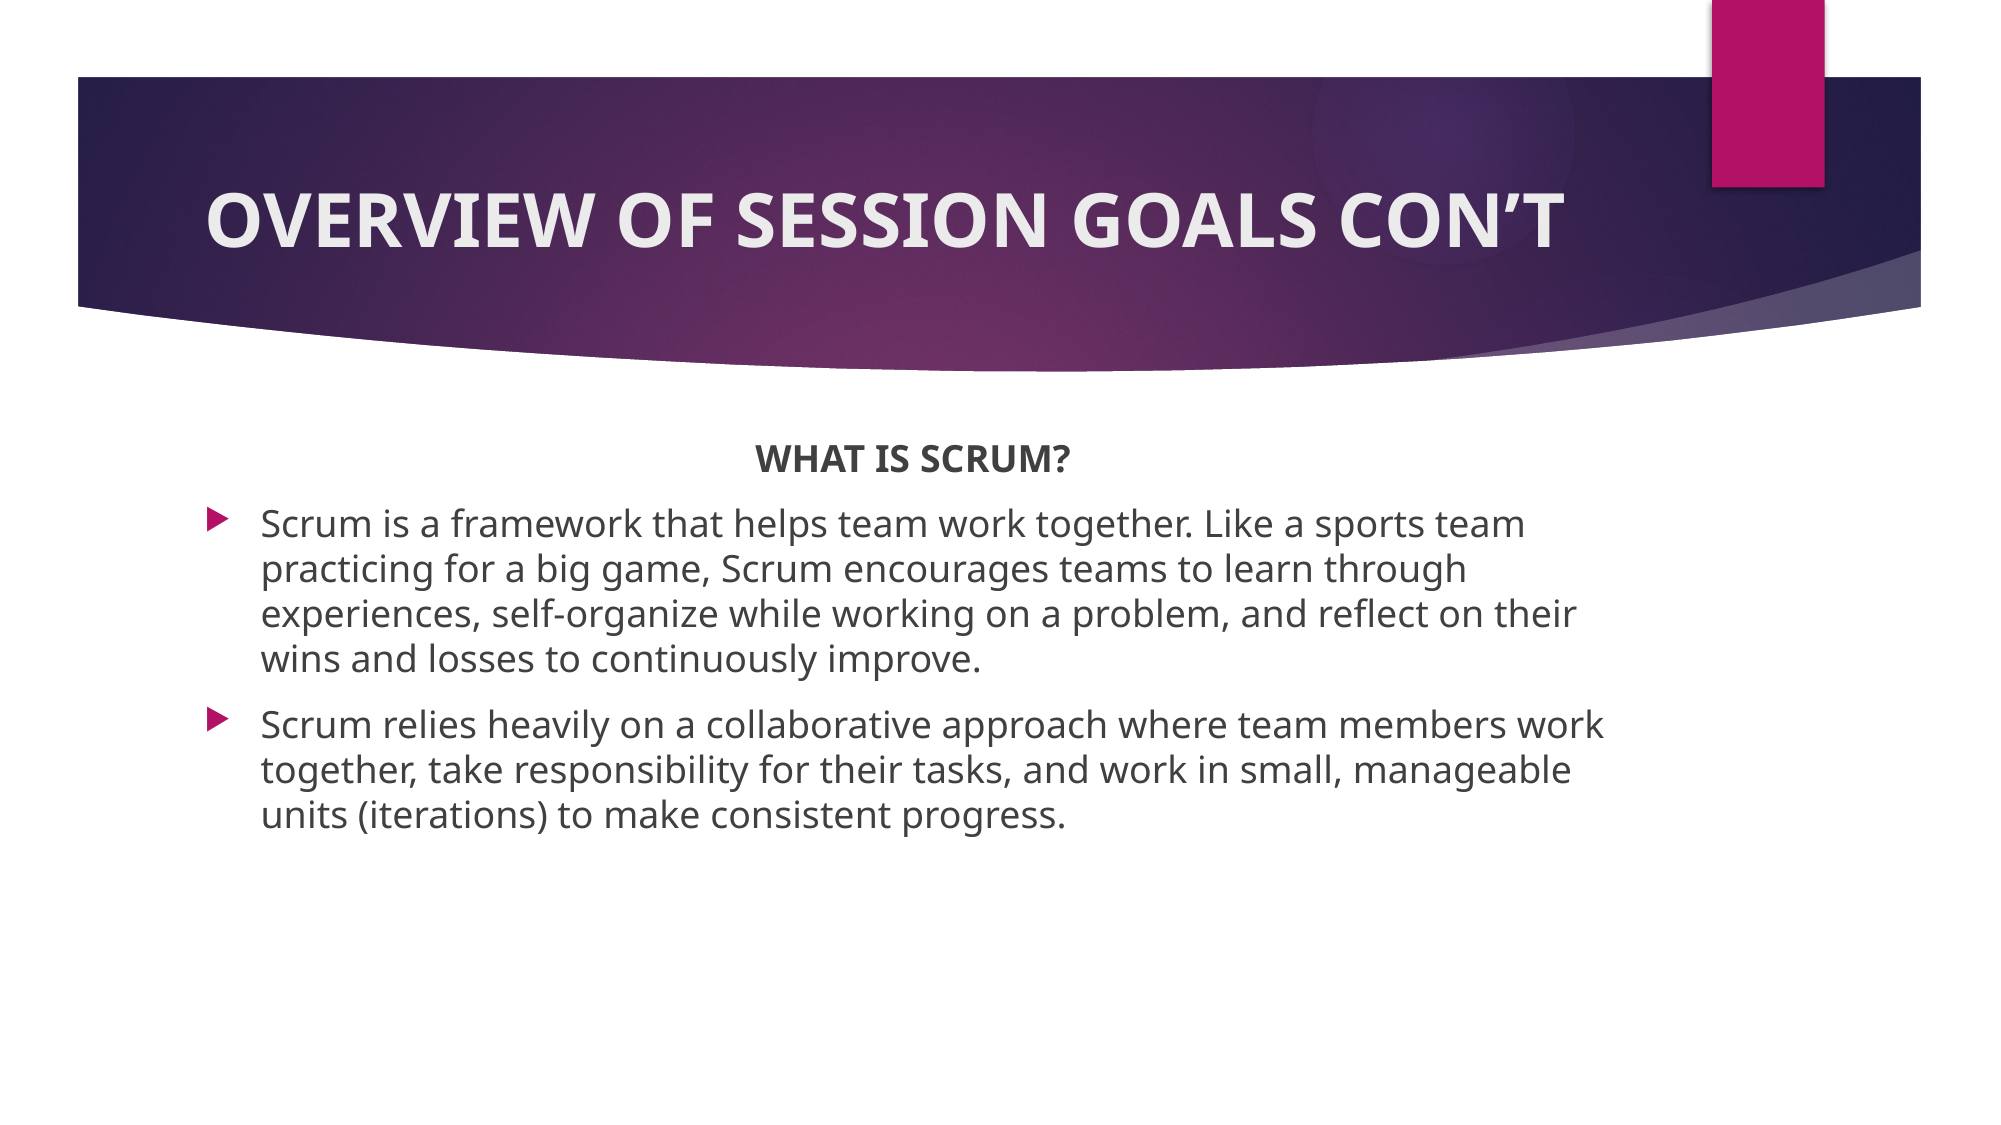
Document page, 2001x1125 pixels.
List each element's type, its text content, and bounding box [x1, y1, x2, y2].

list WHAT IS SCRUM? Scrum is a framework that helps team work together. Like a sports team practicing for a big game, Scrum encourages teams to learn through experiences, self-organize while working on a problem, and reflect on their wins and losses to continuously improve. Scrum relies heavily on a collaborative approach where team members work together, take responsibility for their tasks, and work in small, manageable units (iterations) to make consistent progress. [189, 427, 1638, 988]
title OVERVIEW OF SESSION GOALS CON’T [189, 159, 1627, 276]
